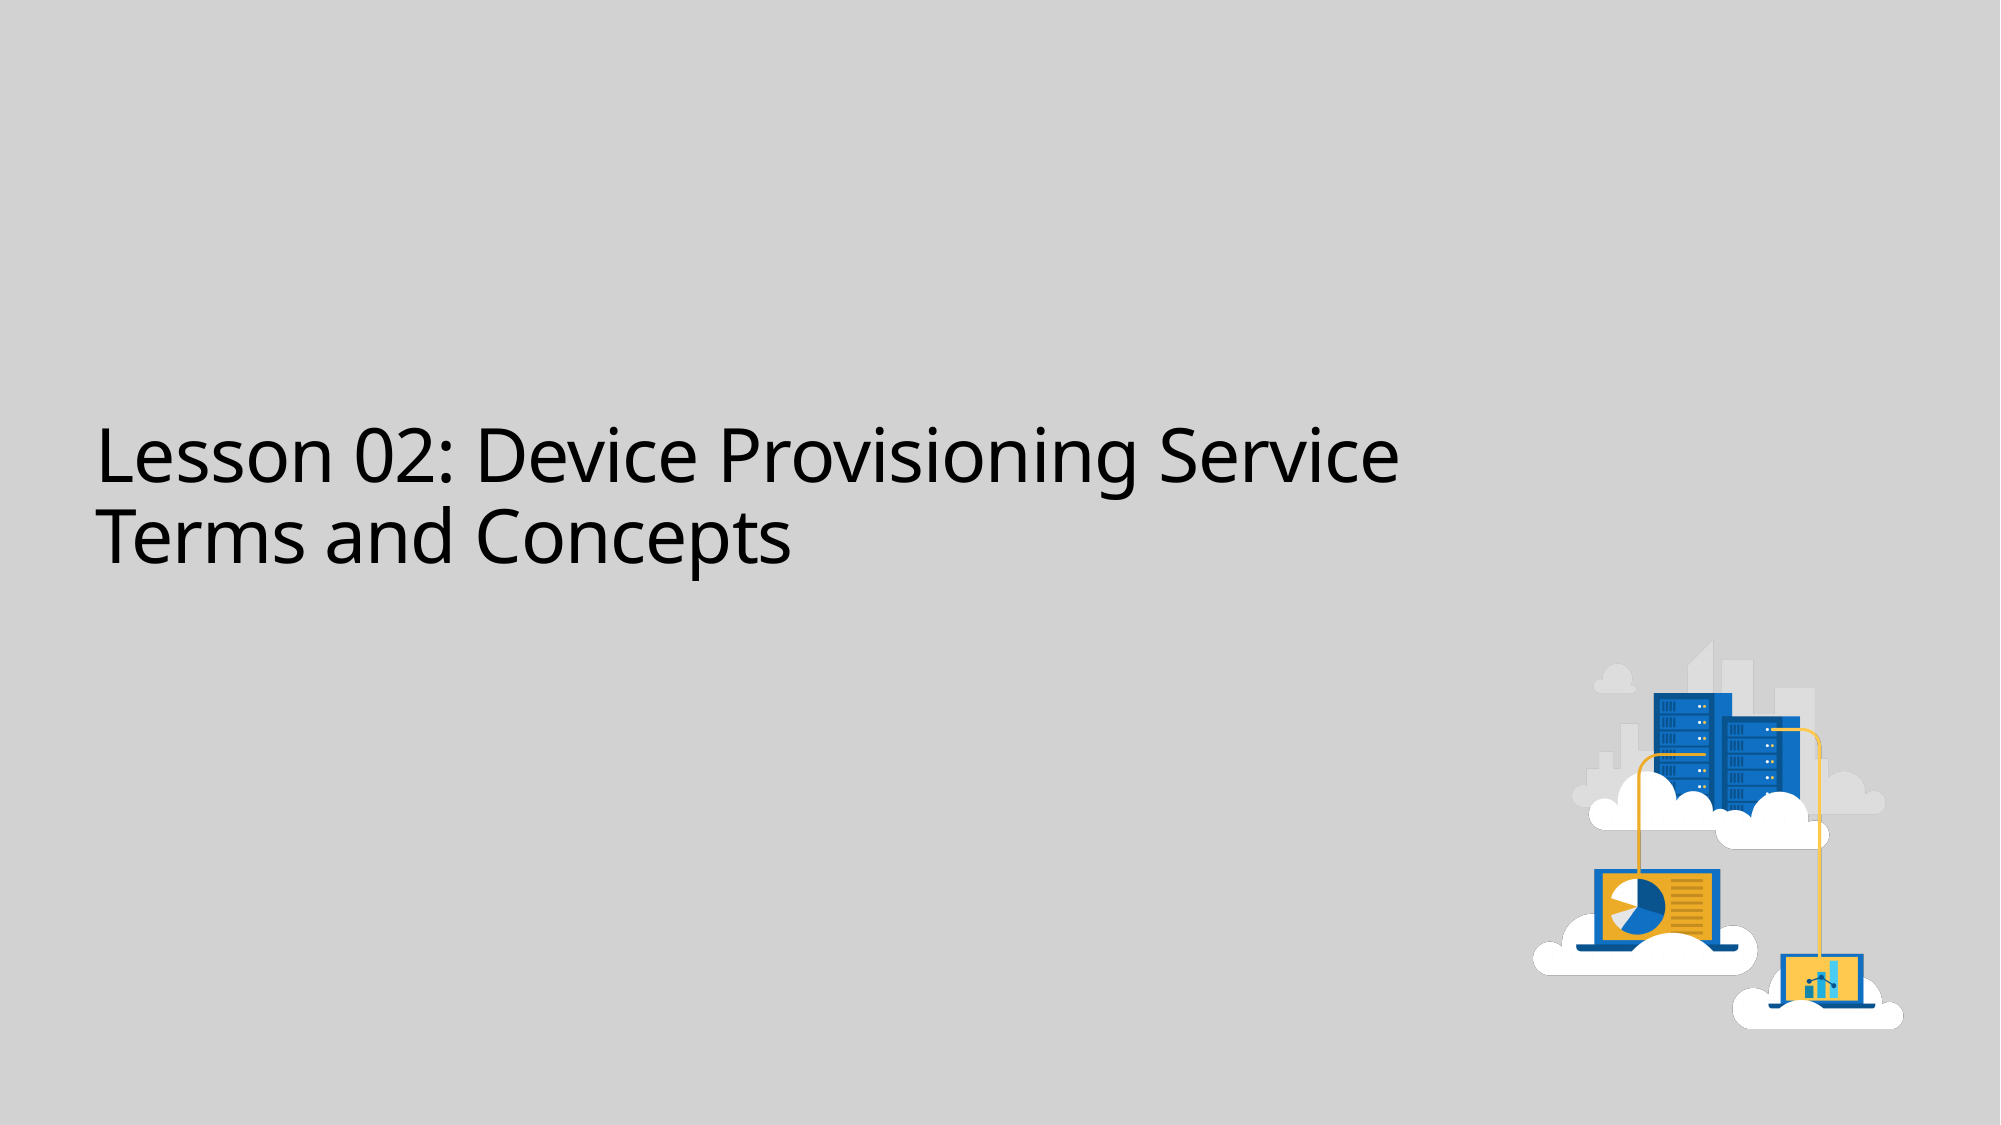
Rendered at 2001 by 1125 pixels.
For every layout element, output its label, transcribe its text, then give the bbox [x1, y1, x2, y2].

picture [1532, 639, 1905, 1029]
title Lesson 02: Device Provisioning Service Terms and Concepts [95, 415, 1596, 580]
